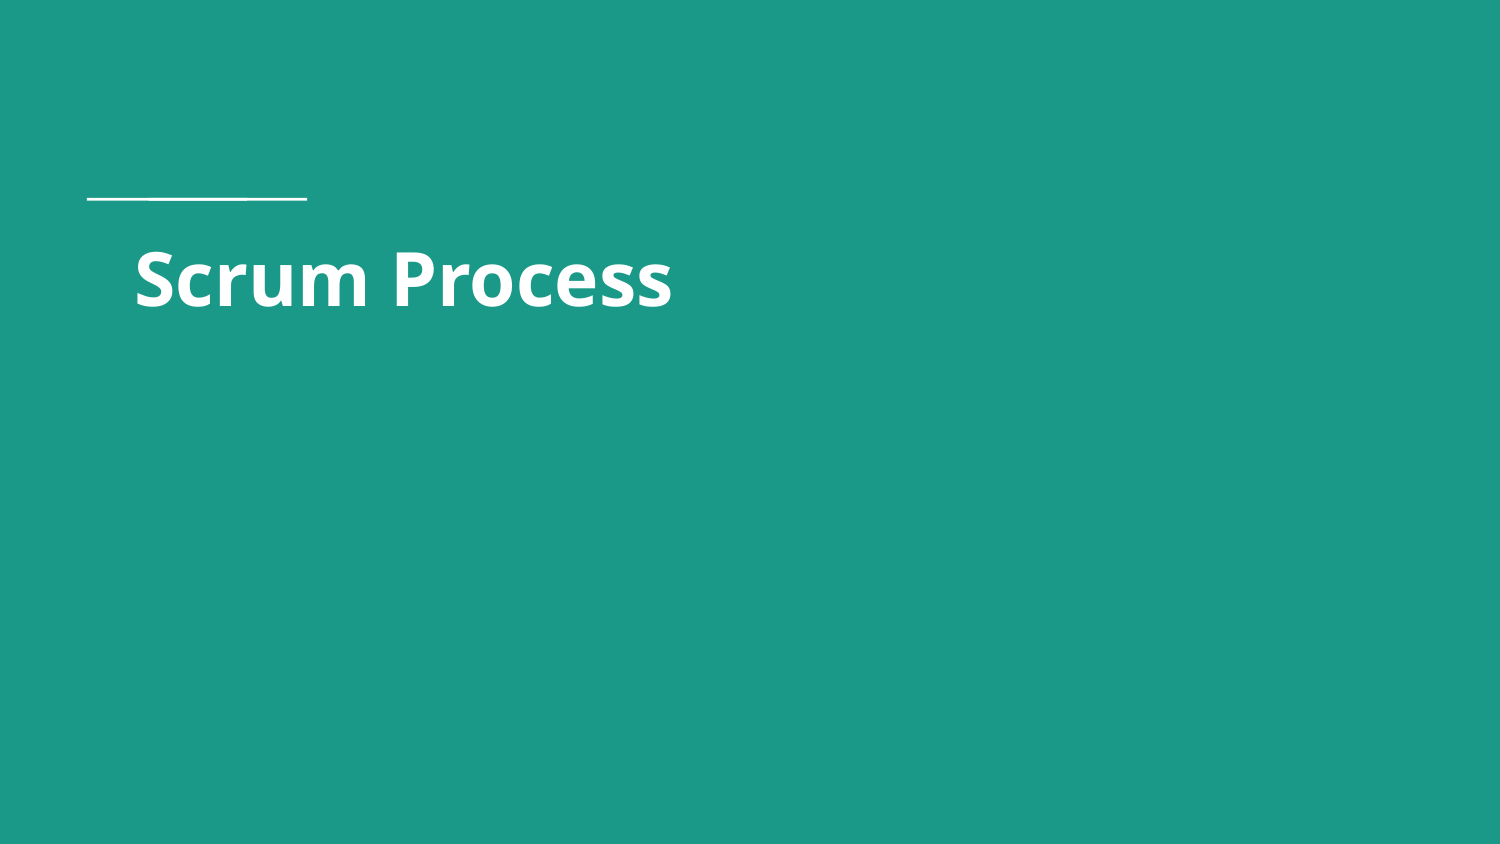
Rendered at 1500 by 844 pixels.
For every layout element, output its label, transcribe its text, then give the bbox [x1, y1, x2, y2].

title Scrum Process [119, 216, 1381, 466]
